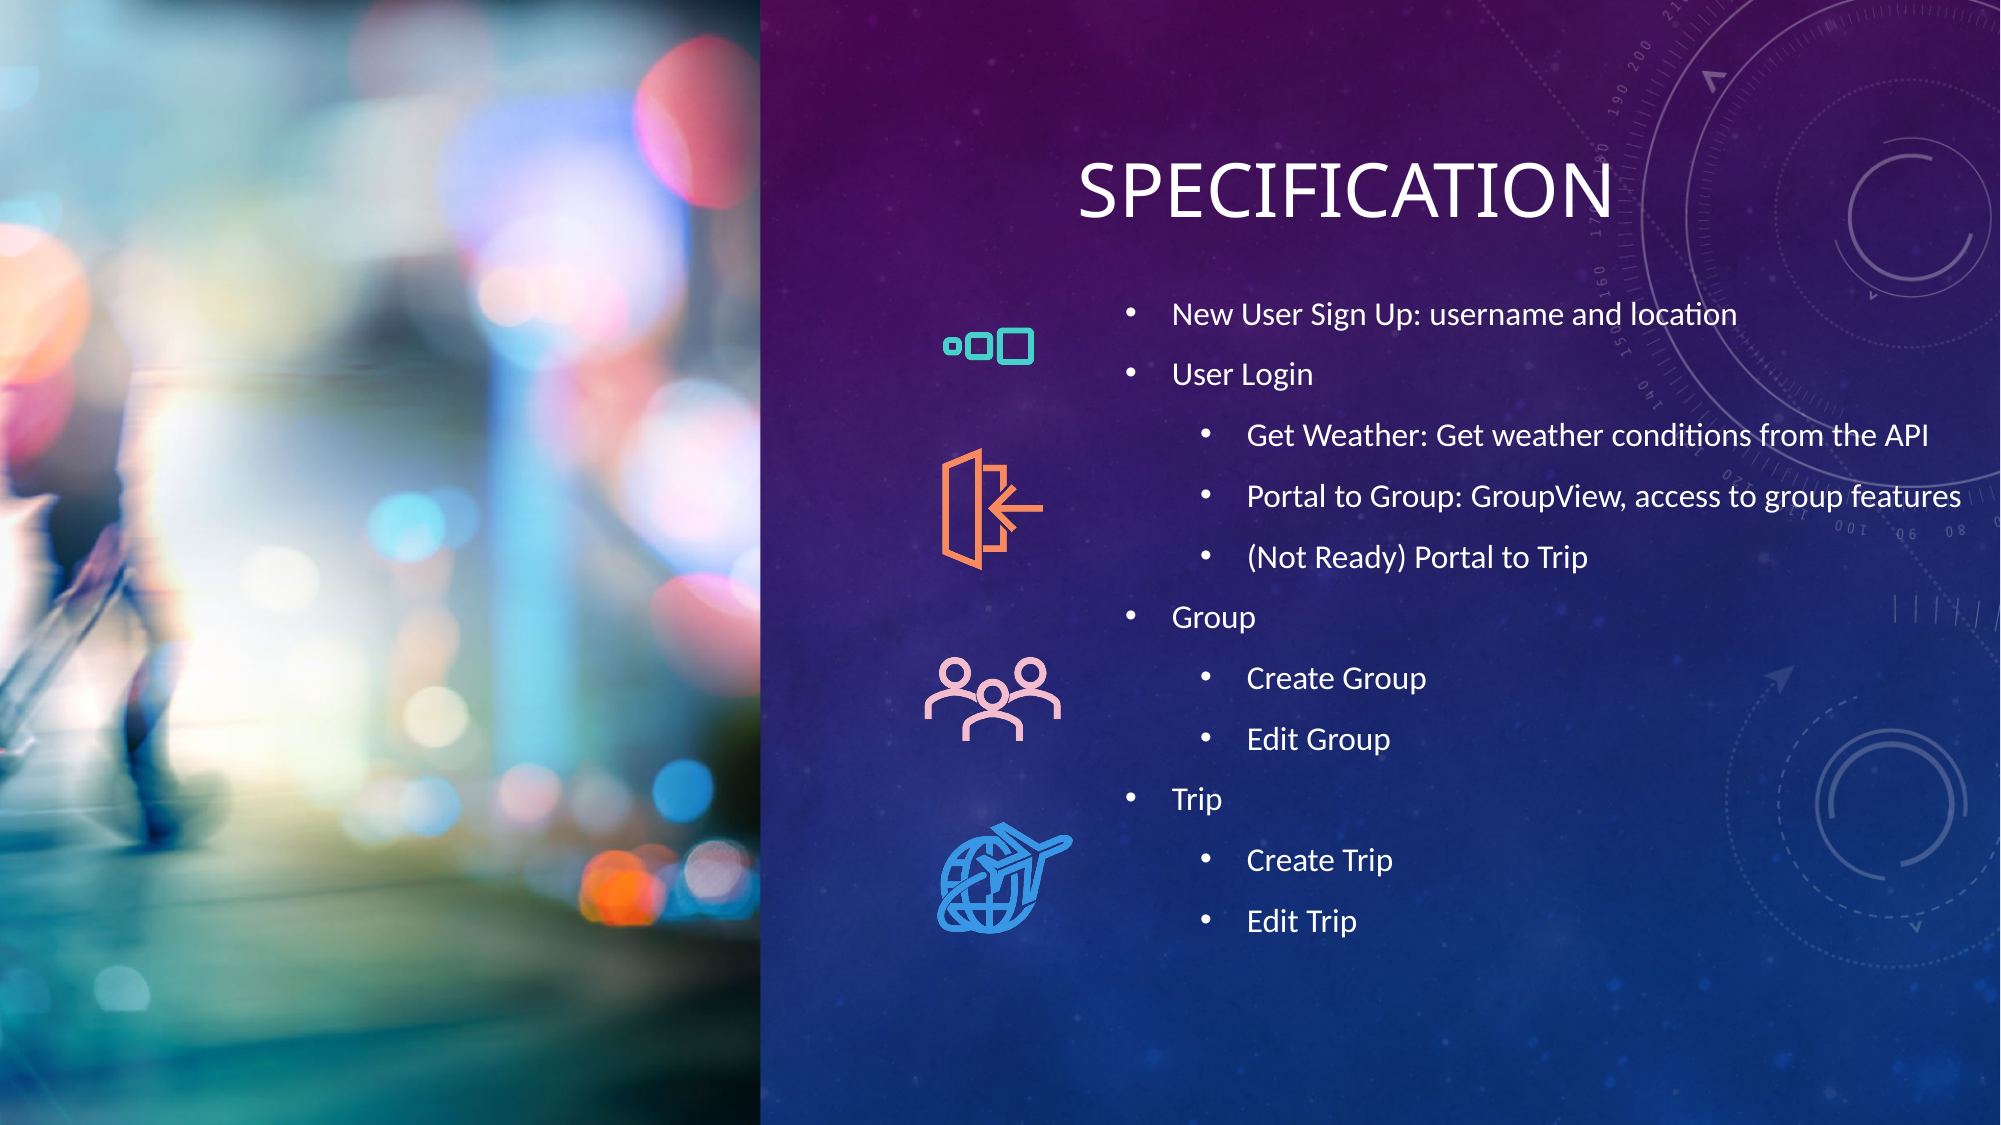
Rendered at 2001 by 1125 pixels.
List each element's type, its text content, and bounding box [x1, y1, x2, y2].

title Specification [806, 54, 1889, 320]
list New User Sign Up: username and location User Login Get Weather: Get weather conditions from the API Portal to Group: GroupView, access to group features (Not Ready) Portal to Trip Group Create Group Edit Group Trip Create Trip Edit Trip [1034, 284, 1982, 1021]
picture [0, 0, 2001, 1125]
